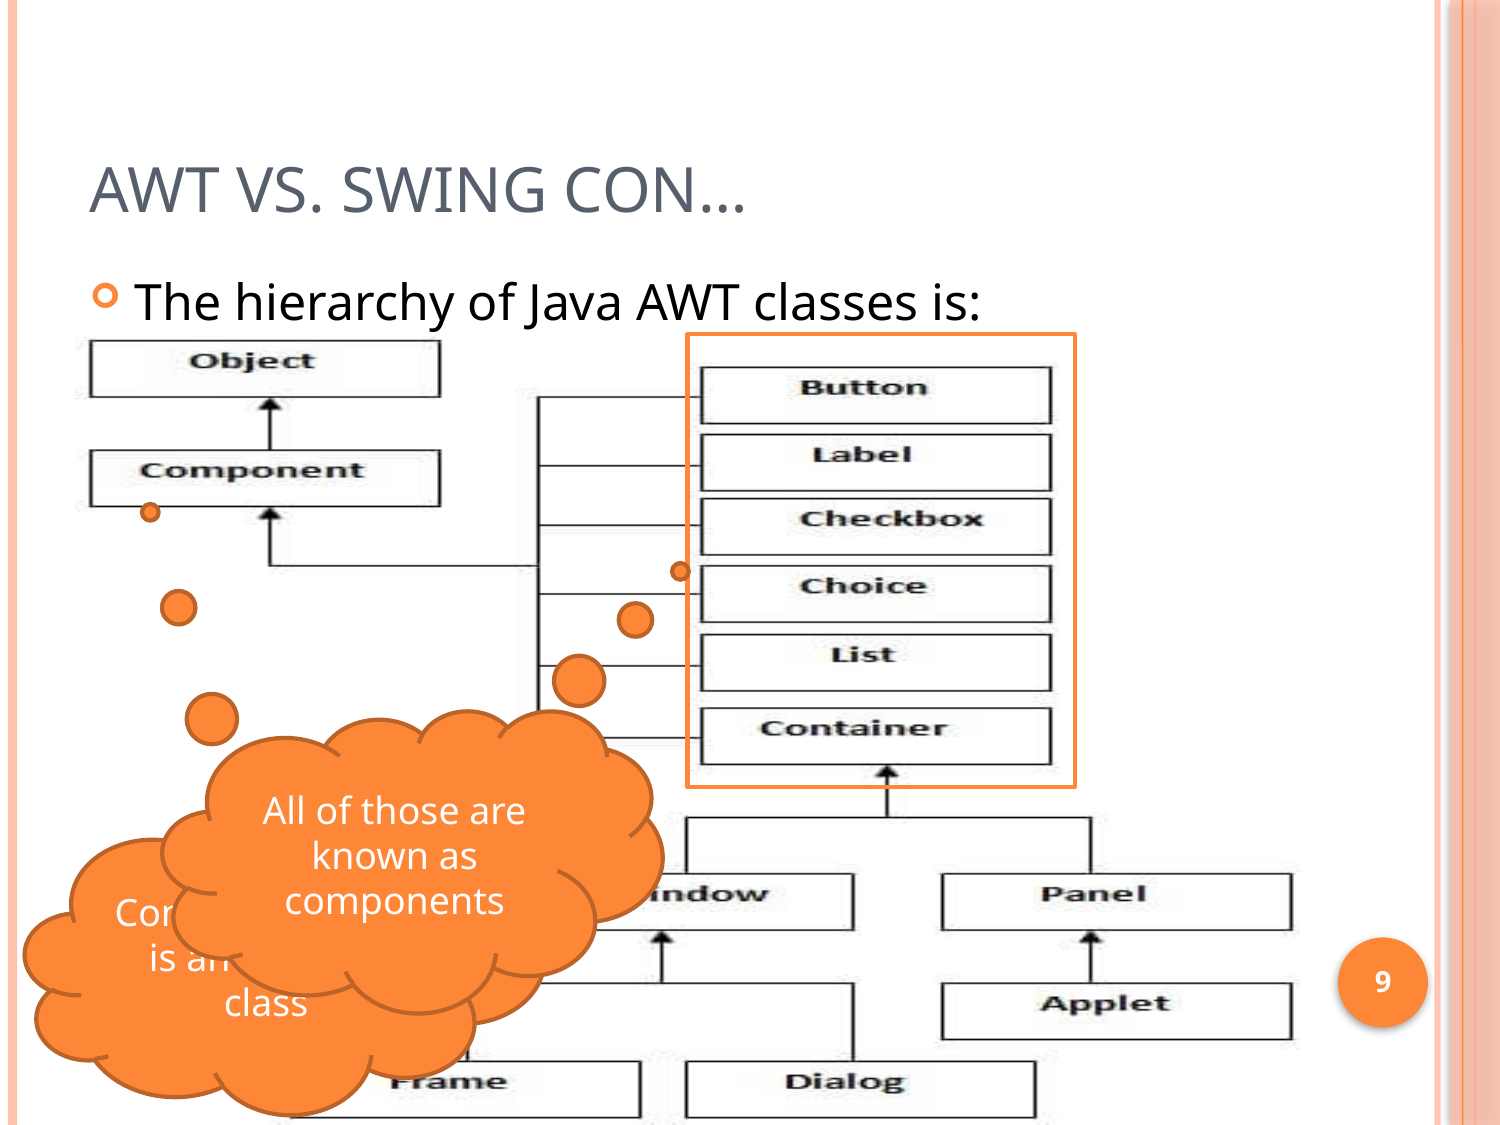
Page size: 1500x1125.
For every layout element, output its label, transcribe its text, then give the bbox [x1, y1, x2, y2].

title AWT vs. Swing con… [75, 45, 1300, 233]
slide_number 9 [1333, 940, 1434, 1027]
picture [74, 333, 1301, 1125]
text_box Component class is an abstract class [22, 911, 68, 1060]
list The hierarchy of Java AWT classes is: [75, 262, 1300, 332]
